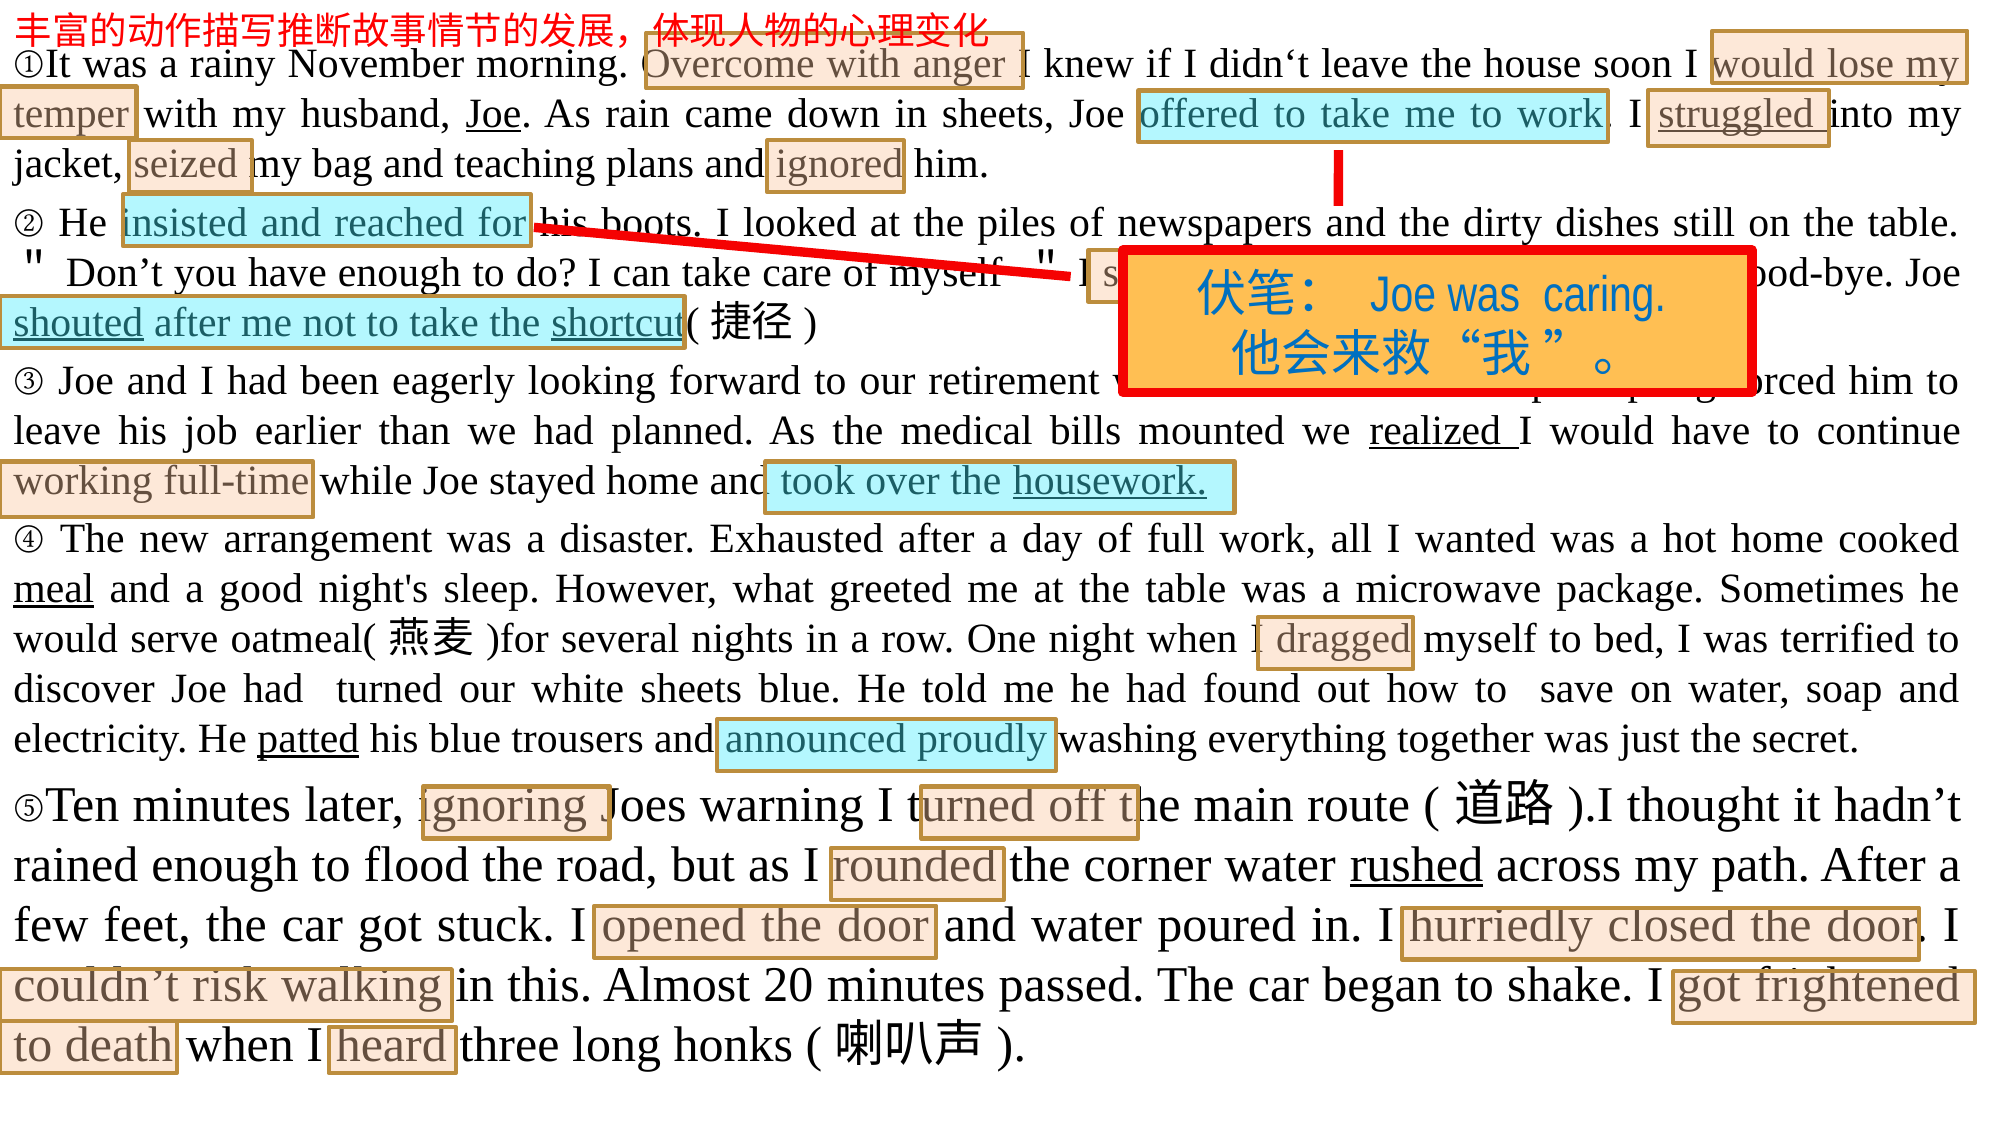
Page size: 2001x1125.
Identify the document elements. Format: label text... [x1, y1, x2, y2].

text_box [0, 967, 454, 1023]
text_box [421, 784, 612, 841]
text_box [1646, 88, 1831, 148]
text_box [1400, 906, 1921, 962]
text_box [919, 784, 1140, 841]
text_box [127, 138, 254, 192]
text_box [0, 459, 315, 519]
text_box 丰富的动作描写推断故事情节的发展，体现人物的心理变化 [0, 0, 1037, 60]
text_box [0, 294, 687, 350]
text_box [763, 459, 1237, 515]
text_box [765, 138, 906, 194]
text_box [0, 84, 139, 140]
list ①It was a rainy November morning. Overcome with anger I knew if I didn‘t leave the house soon I would lose my temper with my husband, Joe. As rain came down in sheets, Joe offered to take me to work. I struggled into my jacket, seized my bag and teaching plans and ignored him. ② He insisted and reached for his boots. I looked at the piles of newspapers and the dirty dishes still on the table. ＂Don’t you have enough to do? I can take care of myself ＂I stormed out，not even kissing him good-bye. Joe shouted after me not to take the shortcut(捷径) ③ Joe and I had been eagerly looking forward to our retirement when a heart attack that past spring forced him to leave his job earlier than we had planned. As the medical bills mounted we realized I would have to continue working full-time while Joe stayed home and took over the housework. ④ The new arrangement was a disaster. Exhausted after a day of full work, all I wanted was a hot home cooked meal and a good night's sleep. However, what greeted me at the table was a microwave package. Sometimes he would serve oatmeal(燕麦)for several nights in a row. One night when I dragged myself to bed, I was terrified to discover Joe had turned our white sheets blue. He told me he had found out how to save on water, soap and electricity. He patted his blue trousers and announced proudly washing everything together was just the secret. ⑤Ten minutes later, ignoring Joes warning I turned off the main route (道路).I thought it hadn’t rained enough to flood the road, but as I rounded the corner water rushed across my path. After a few feet, the car got stuck. I opened the door and water poured in. I hurriedly closed the door. I couldn’t risk walking in this. Almost 20 minutes passed. The car began to shake. I got frightened to death when I heard three long honks (喇叭声). [0, 29, 1975, 1095]
text_box [327, 1025, 458, 1075]
text_box [1136, 88, 1610, 144]
text_box [121, 192, 533, 248]
text_box [1671, 969, 1977, 1025]
text_box [0, 1019, 179, 1075]
text_box [644, 60, 1025, 90]
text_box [1122, 149, 1753, 393]
text_box [592, 904, 938, 960]
text_box [1086, 248, 1117, 304]
text_box [1710, 29, 1969, 85]
text_box [715, 717, 1058, 773]
text_box [1256, 615, 1415, 671]
text_box [829, 846, 1006, 902]
